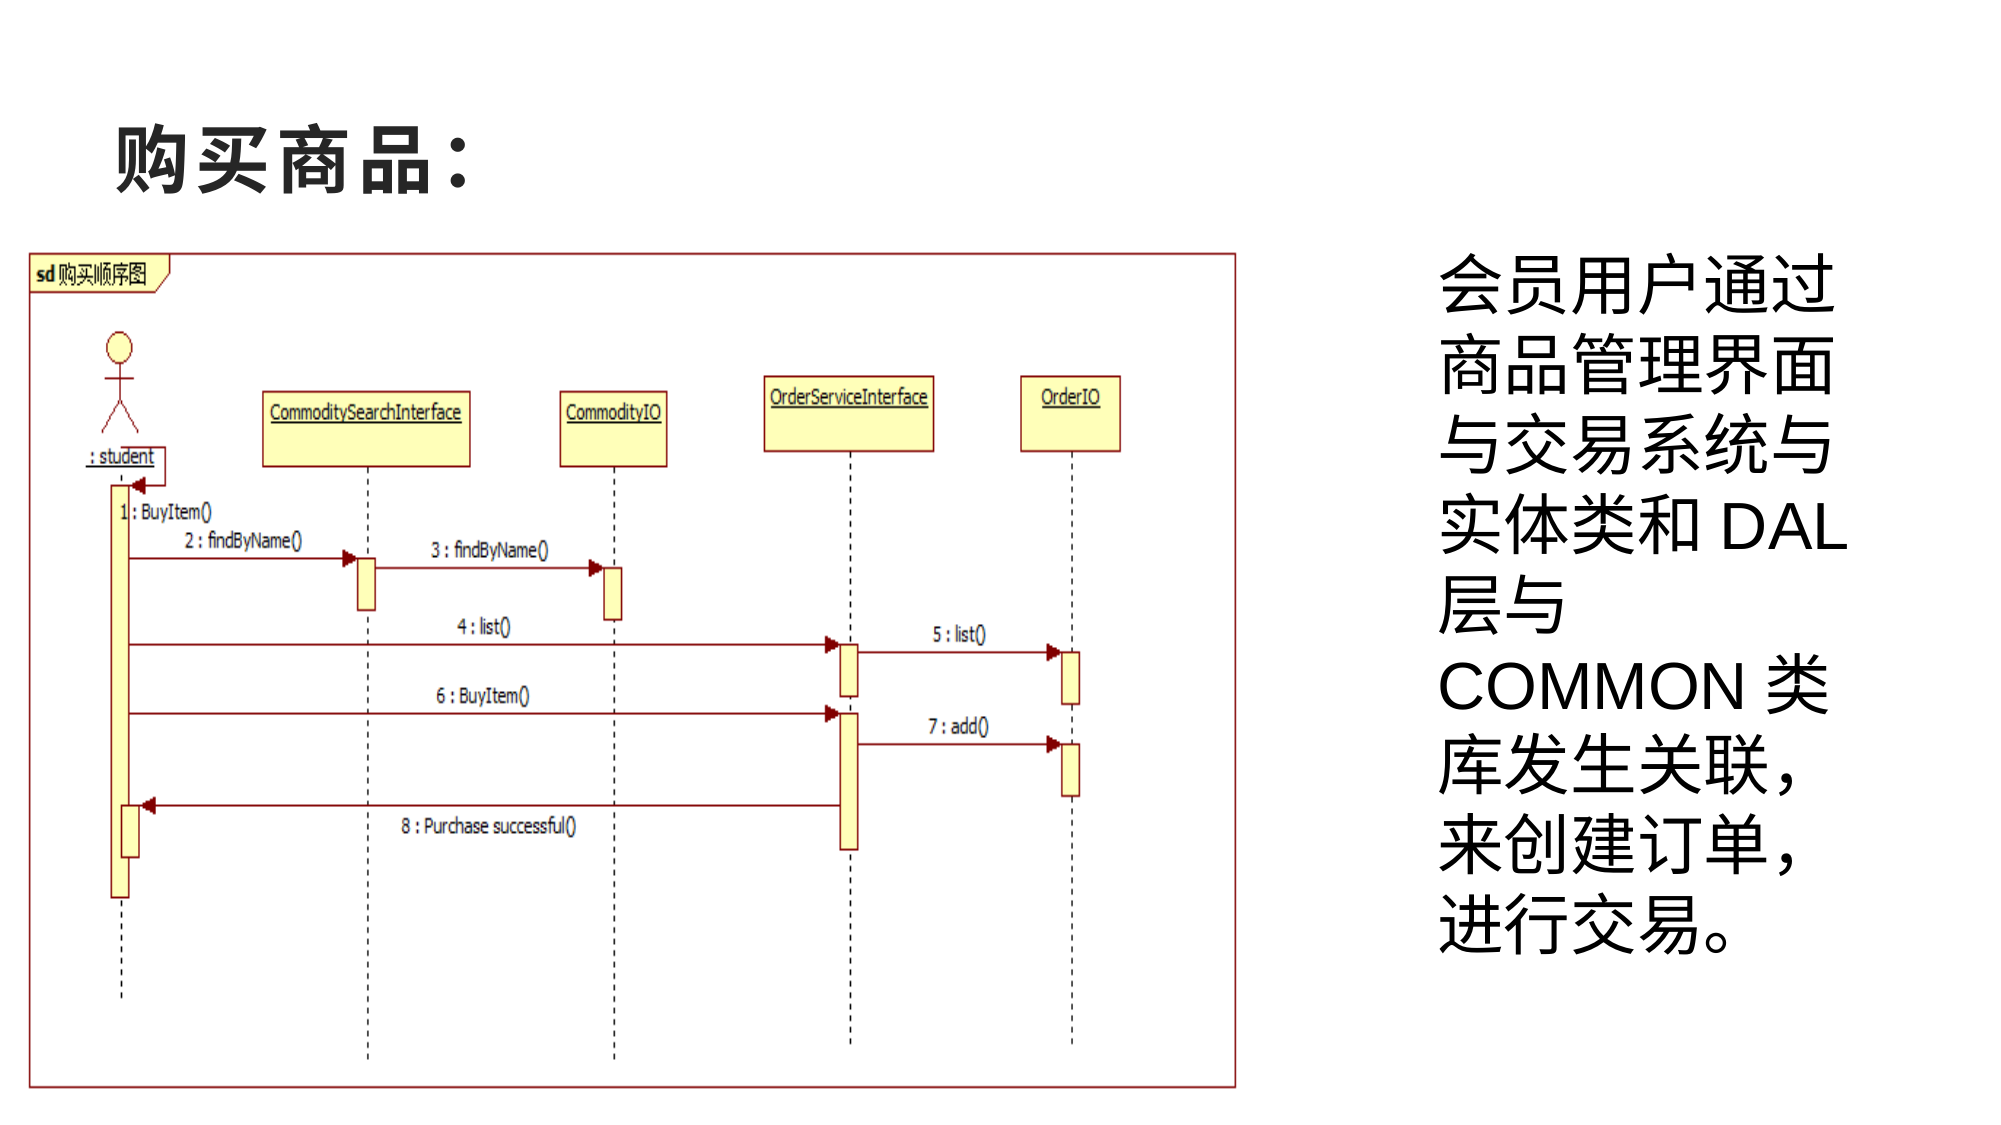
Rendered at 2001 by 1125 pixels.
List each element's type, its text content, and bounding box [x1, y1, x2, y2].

text_box 会员用户通过商品管理界面与交易系统与实体类和DAL层与COMMON类库发生关联，来创建订单，进行交易。 [1422, 235, 1911, 970]
title 购买商品： [99, 99, 1900, 216]
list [0, 215, 1264, 1125]
